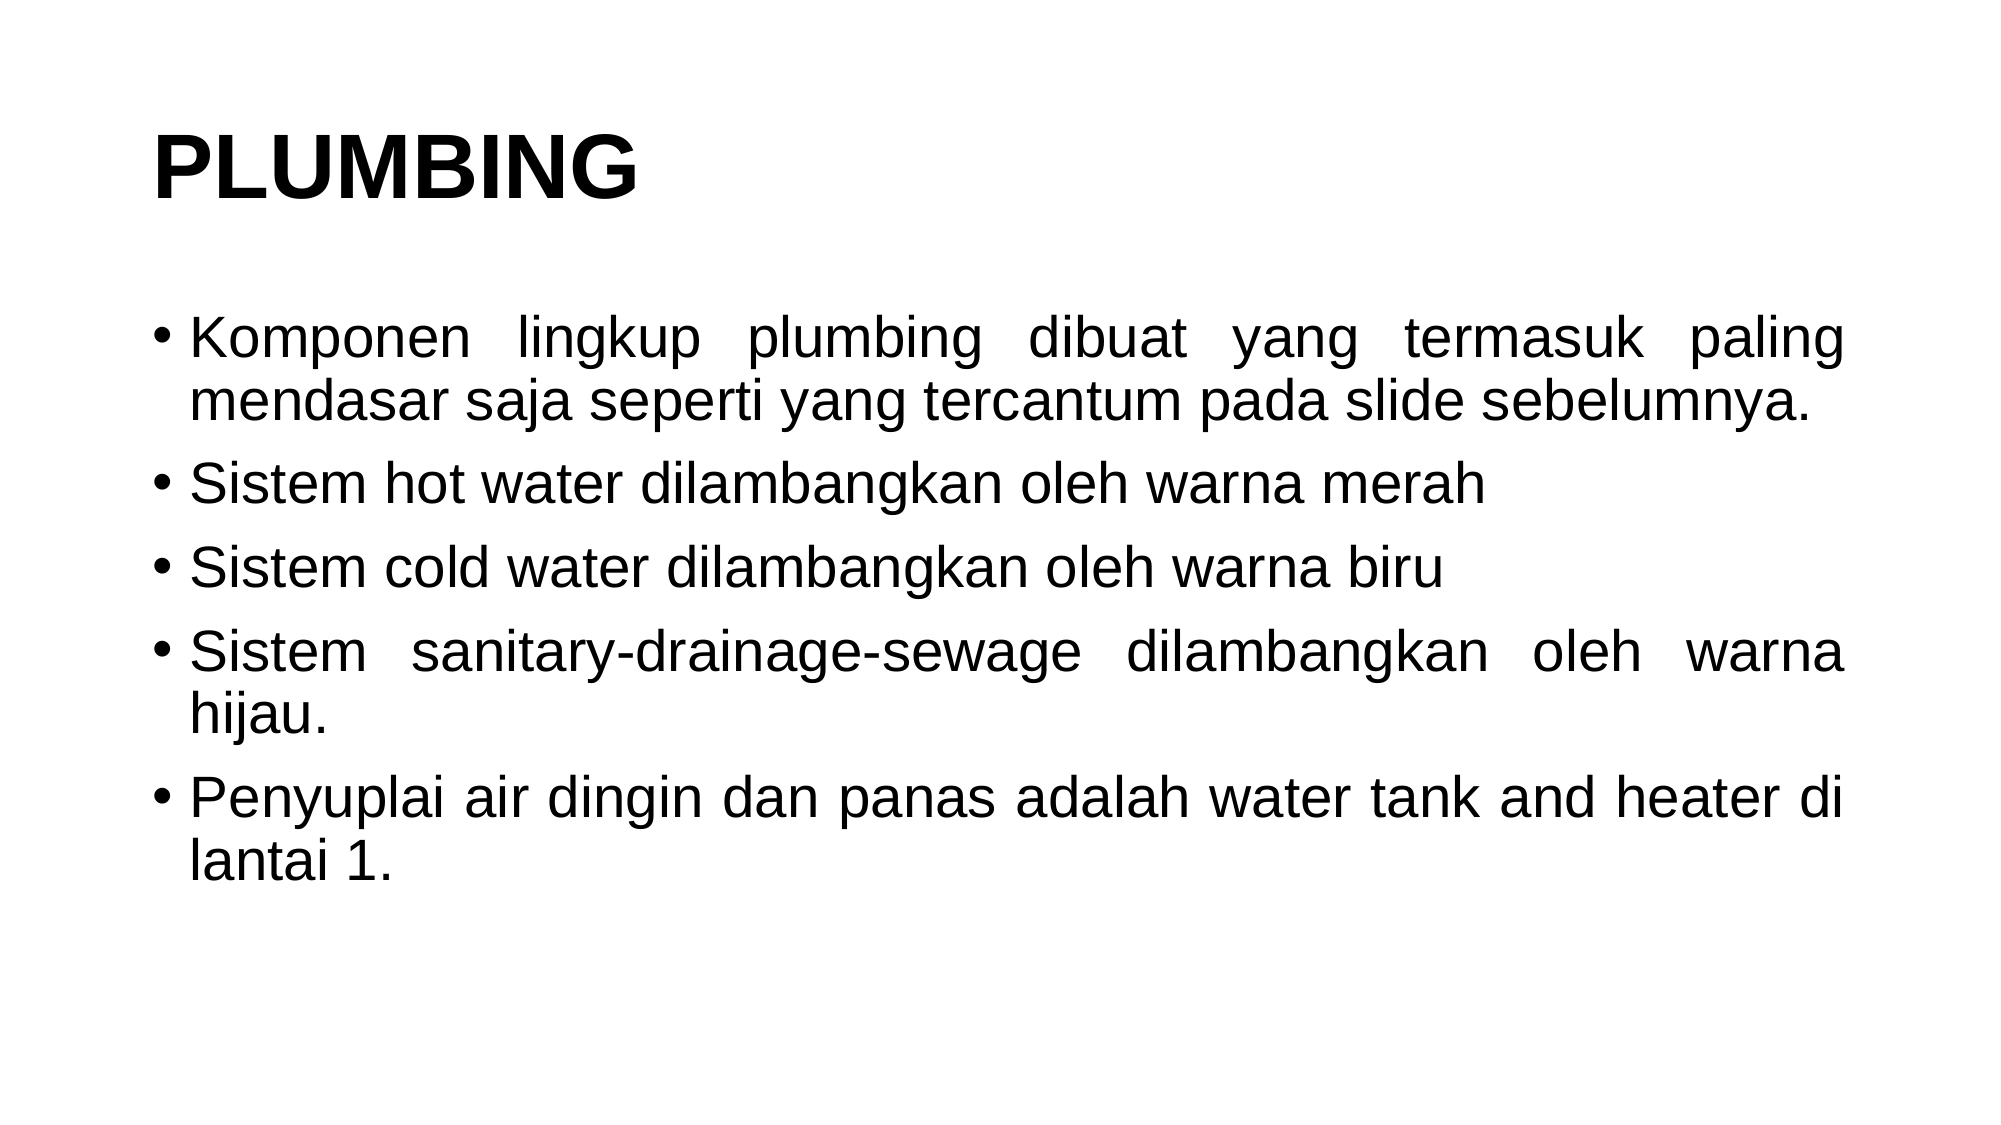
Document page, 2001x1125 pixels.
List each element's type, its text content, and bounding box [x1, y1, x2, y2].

list Komponen lingkup plumbing dibuat yang termasuk paling mendasar saja seperti yang tercantum pada slide sebelumnya. Sistem hot water dilambangkan oleh warna merah Sistem cold water dilambangkan oleh warna biru Sistem sanitary-drainage-sewage dilambangkan oleh warna hijau. Penyuplai air dingin dan panas adalah water tank and heater di lantai 1. [137, 299, 1863, 1014]
title PLUMBING [137, 59, 1863, 278]
